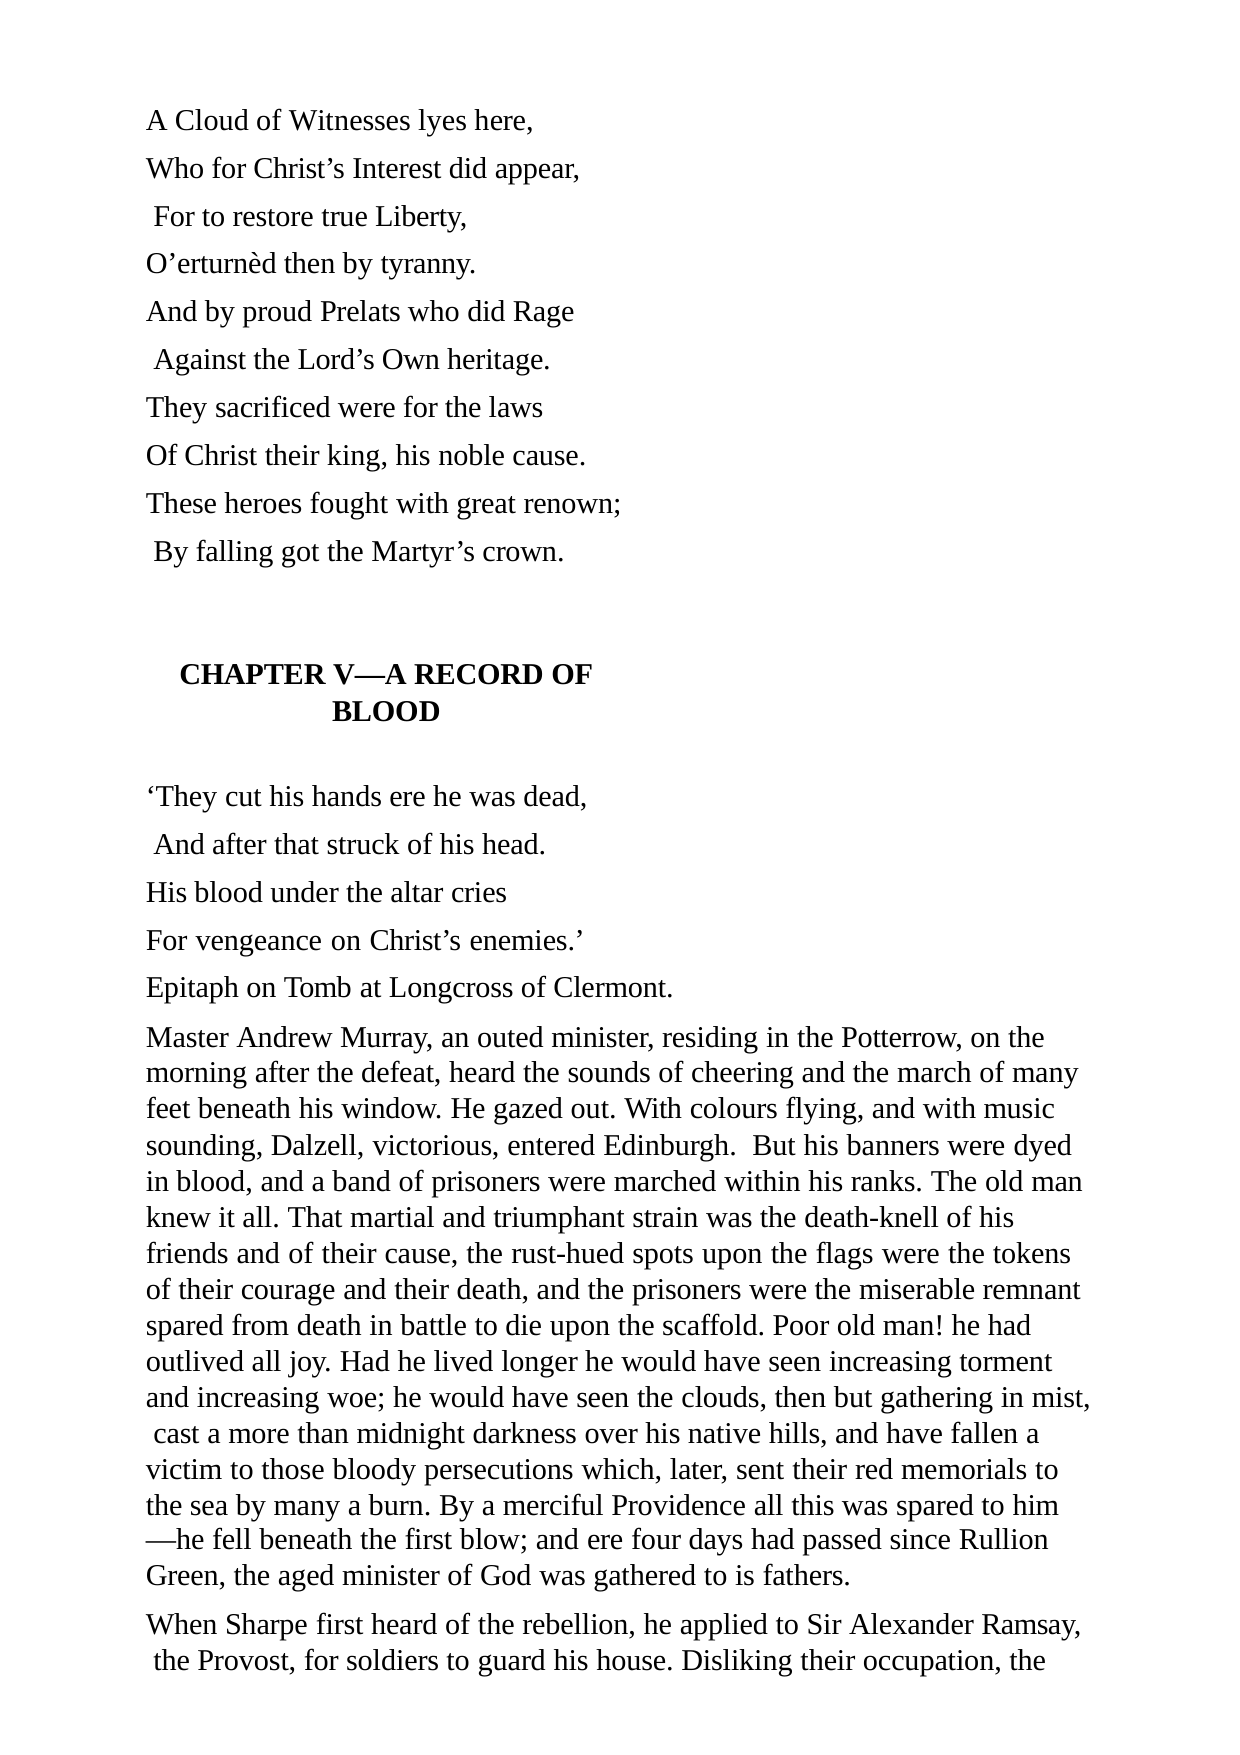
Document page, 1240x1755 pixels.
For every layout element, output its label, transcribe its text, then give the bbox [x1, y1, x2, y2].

text_box A Cloud of Witnesses lyes here, Who for Christ’s Interest did appear, For to restore true Liberty, O’erturnèd then by tyranny. And by proud Prelats who did Rage Against the Lord’s Own heritage. They sacrificed were for the laws Of Christ their king, his noble cause. These heroes fought with great renown; By falling got the Martyr’s crown. CHAPTER V—A RECORD OF BLOOD ‘They cut his hands ere he was dead, And after that struck of his head. His blood under the altar cries For vengeance on Christ’s enemies.’ Epitaph on Tomb at Longcross of Clermont. Master Andrew Murray, an outed minister, residing in the Potterrow, on the morning after the defeat, heard the sounds of cheering and the march of many feet beneath his window. He gazed out. With colours flying, and with music sounding, Dalzell, victorious, entered Edinburgh. But his banners were dyed in blood, and a band of prisoners were marched within his ranks. The old man knew it all. That martial and triumphant strain was the death-knell of his friends and of their cause, the rust-hued spots upon the flags were the tokens of their courage and their death, and the prisoners were the miserable remnant spared from death in battle to die upon the scaffold. Poor old man! he had outlived all joy. Had he lived longer he would have seen increasing torment and increasing woe; he would have seen the clouds, then but gathering in mist, cast a more than midnight darkness over his native hills, and have fallen a victim to those bloody persecutions which, later, sent their red memorials to the sea by many a burn. By a merciful Providence all this was spared to him —he fell beneath the first blow; and ere four days had passed since Rullion Green, the aged minister of God was gathered to is fathers. When Sharpe first heard of the rebellion, he applied to Sir Alexander Ramsay, the Provost, for soldiers to guard his house. Disliking their occupation, the [143, 86, 1092, 1677]
